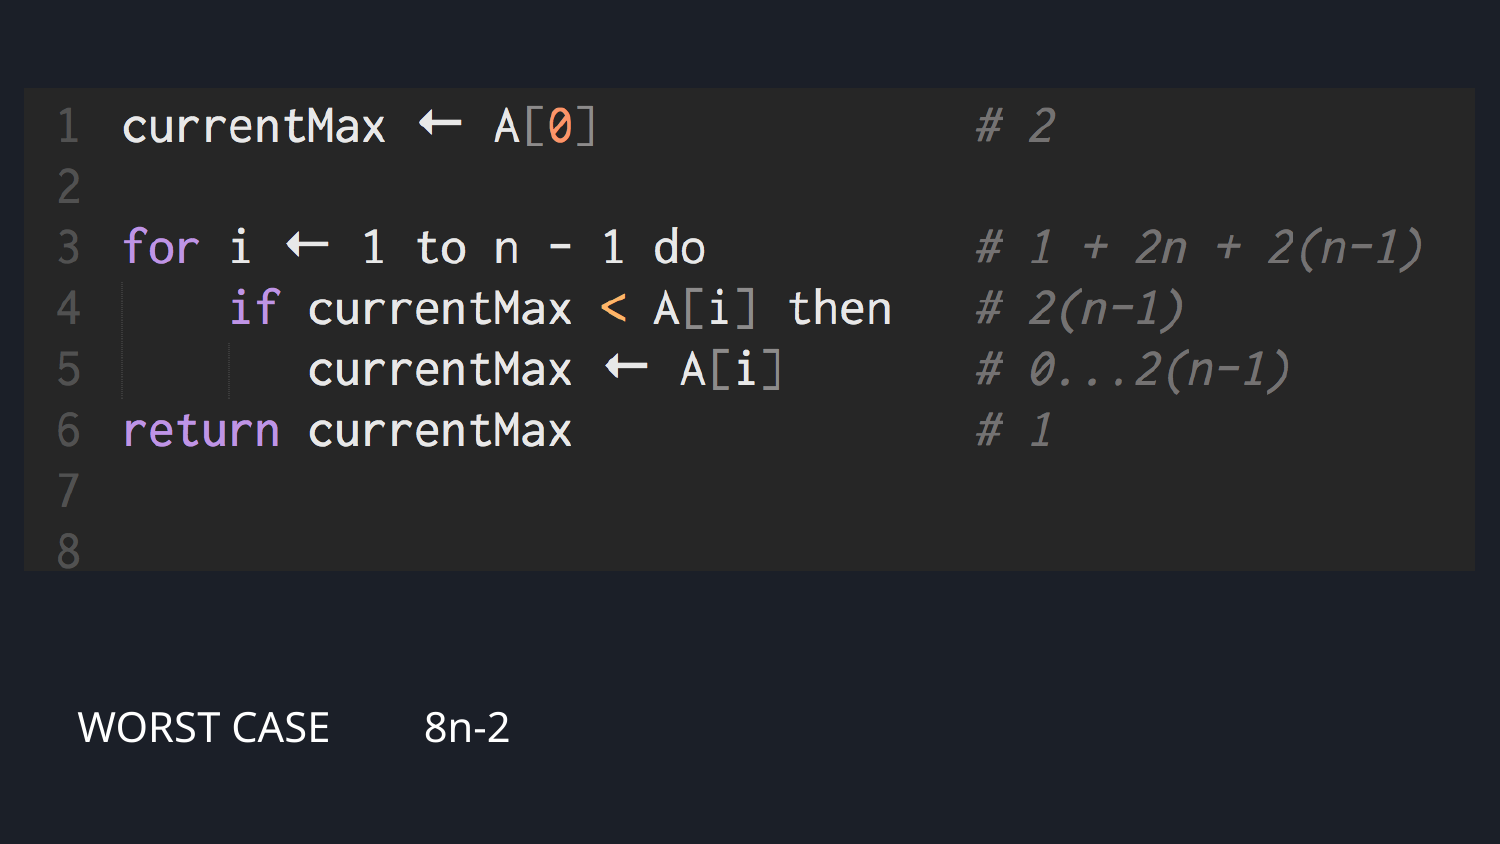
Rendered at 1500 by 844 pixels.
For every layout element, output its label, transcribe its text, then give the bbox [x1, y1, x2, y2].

text_box WORST CASE 8n-2 [62, 680, 1191, 759]
picture [24, 88, 1476, 572]
